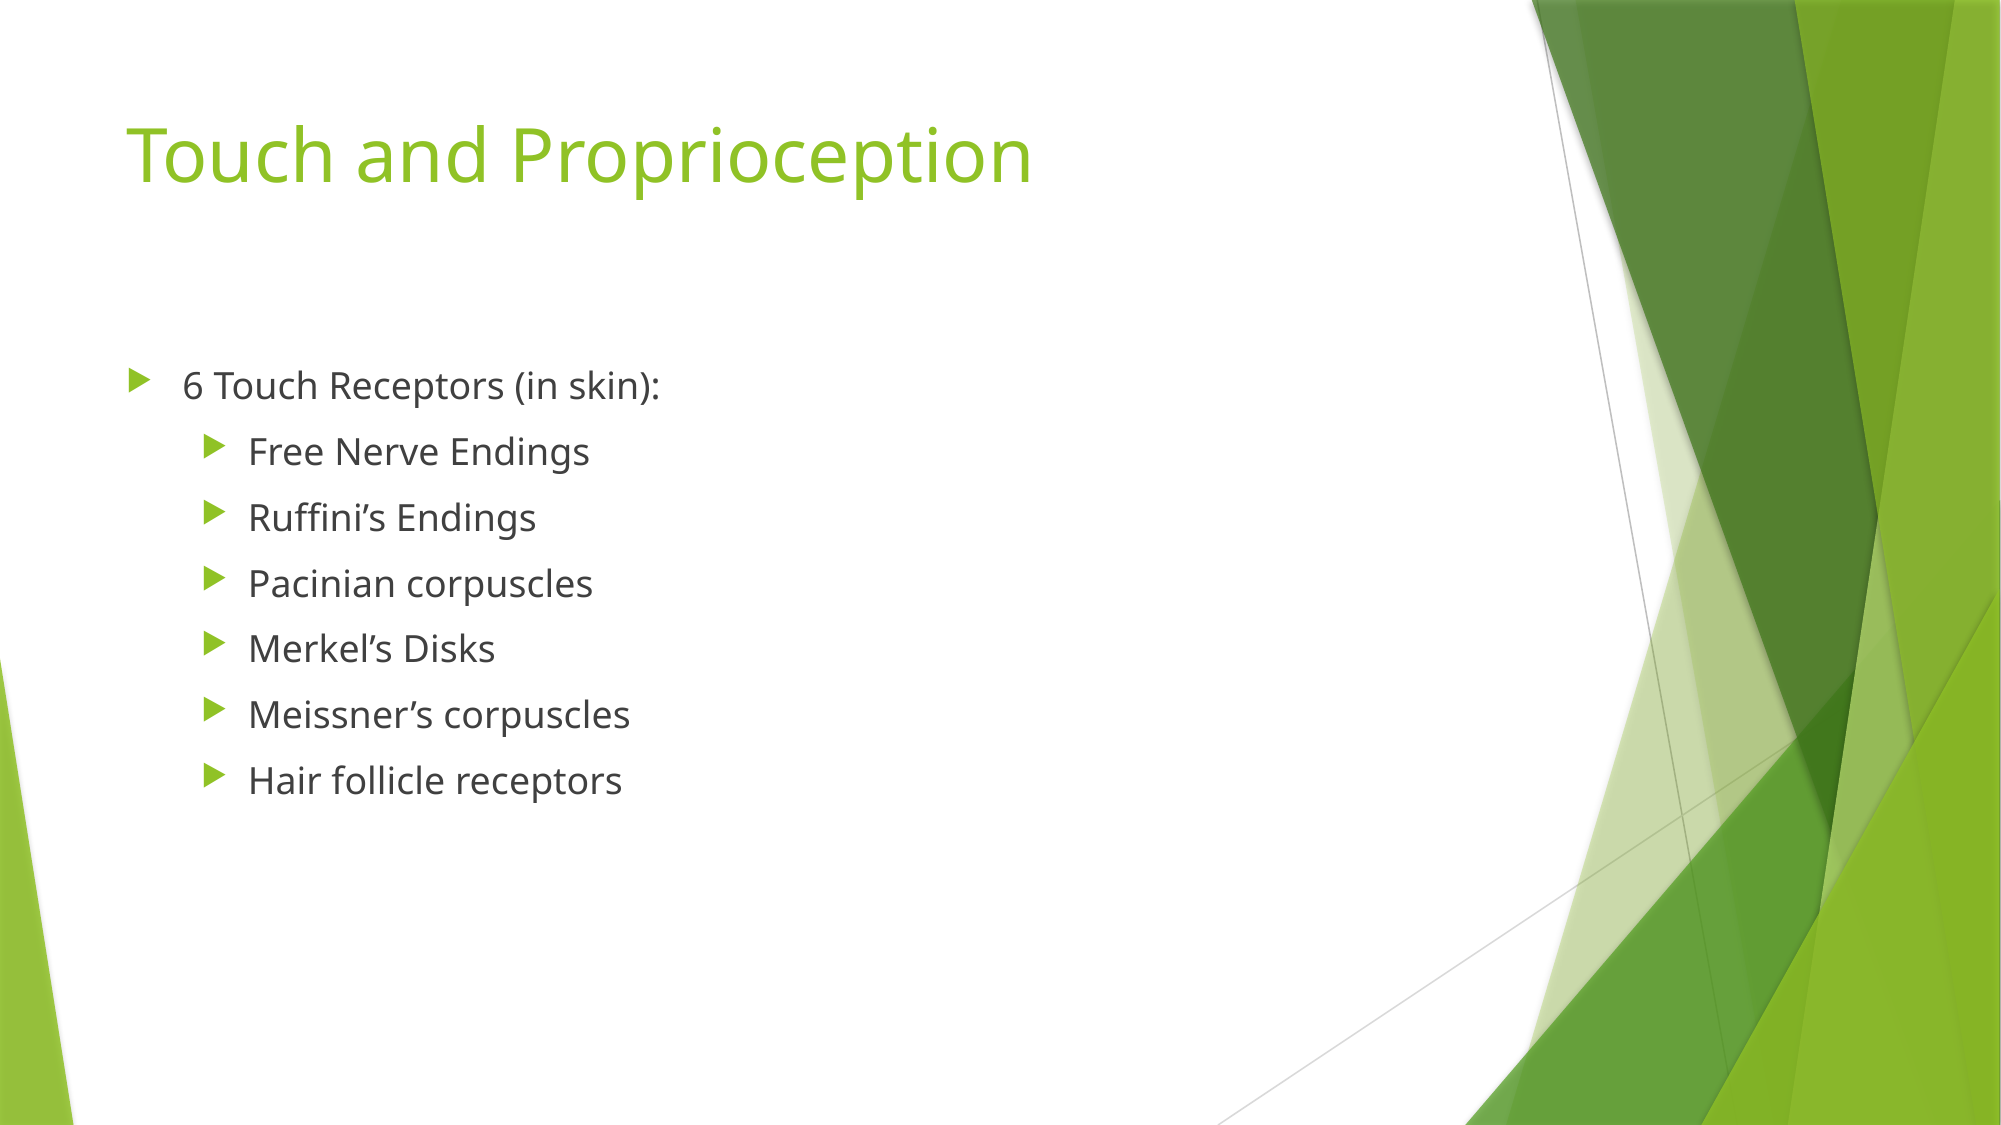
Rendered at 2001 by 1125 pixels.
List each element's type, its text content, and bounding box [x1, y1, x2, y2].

title Touch and Proprioception [111, 99, 1522, 317]
list 6 Touch Receptors (in skin): Free Nerve Endings Ruffini’s Endings Pacinian corpuscles Merkel’s Disks Meissner’s corpuscles Hair follicle receptors [111, 354, 1522, 992]
